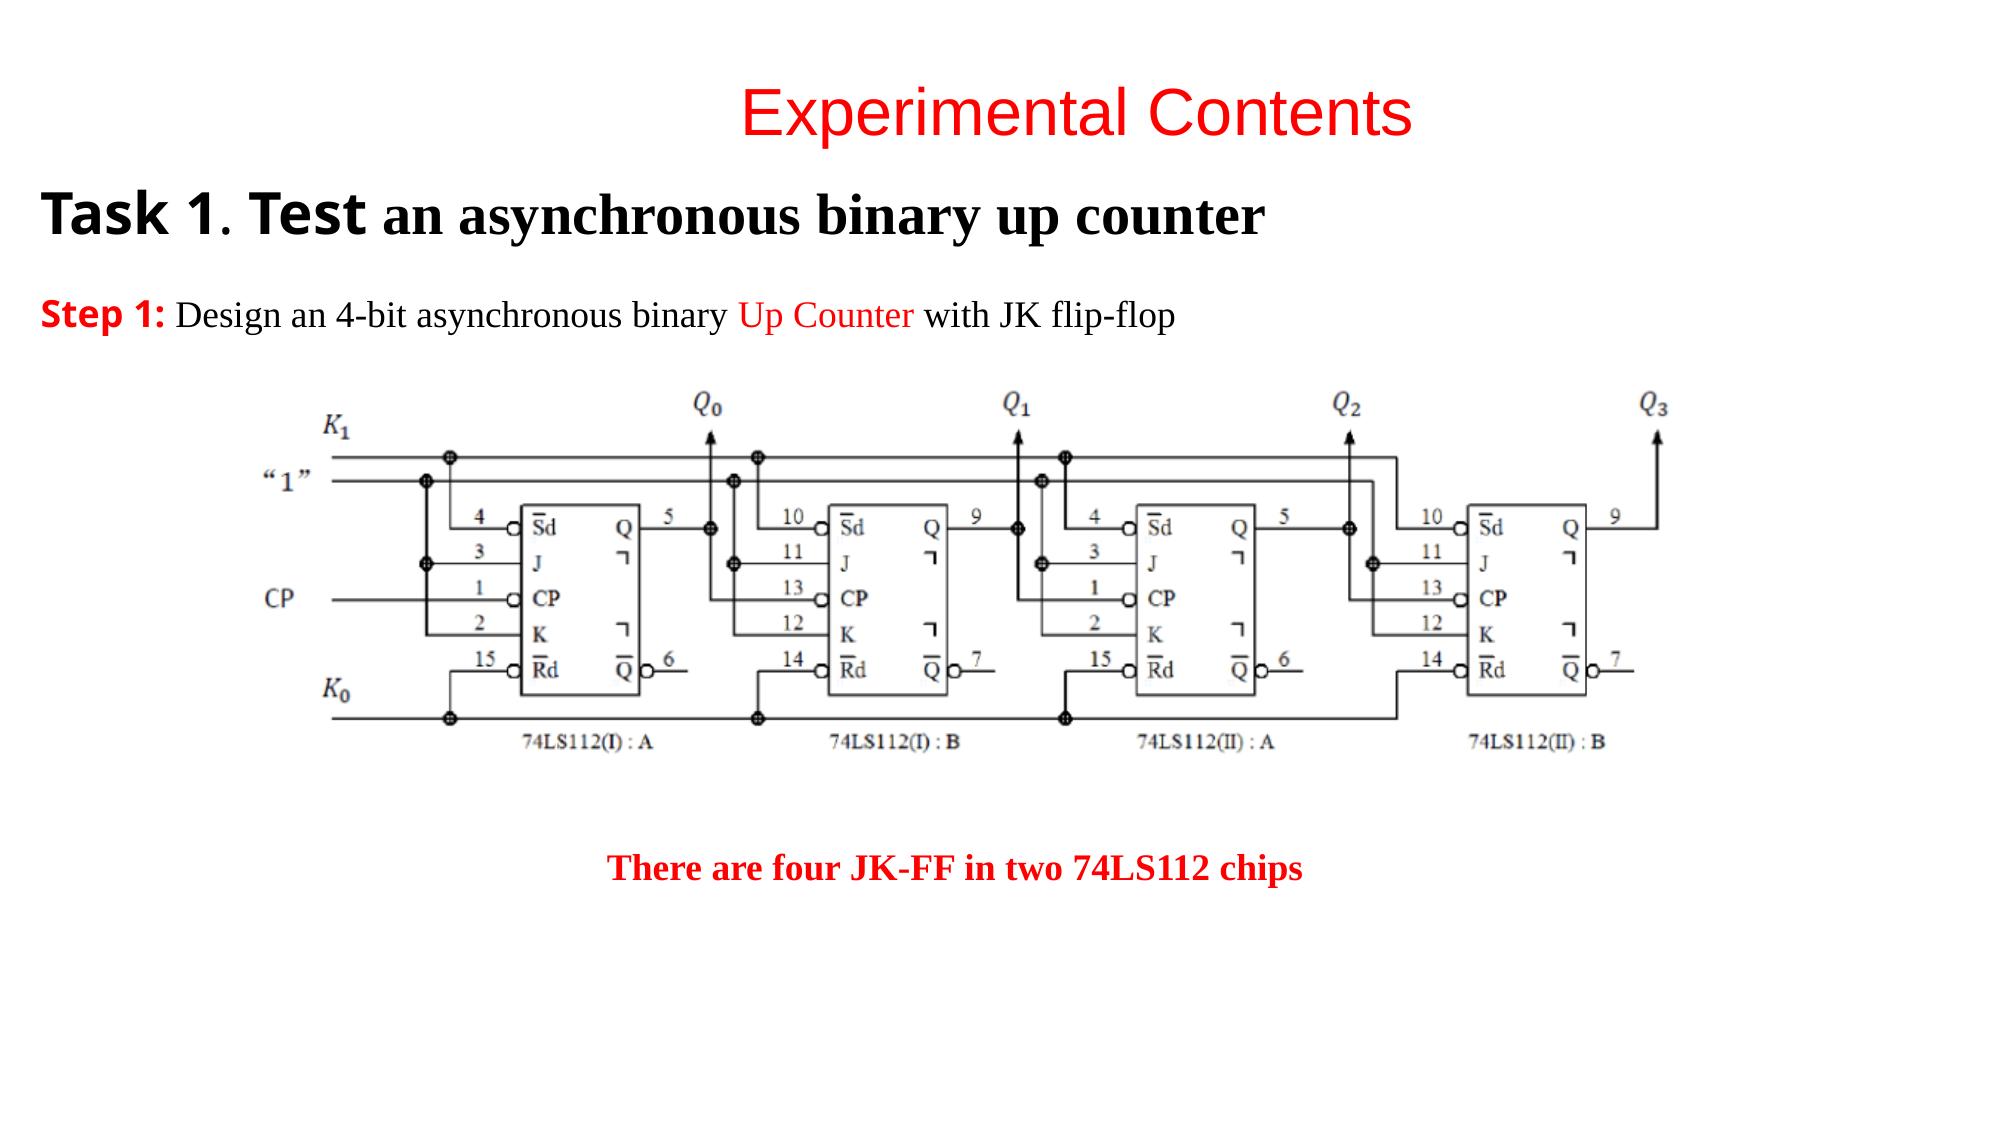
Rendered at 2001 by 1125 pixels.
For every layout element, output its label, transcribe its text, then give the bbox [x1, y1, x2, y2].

picture [236, 376, 1707, 781]
text_box There are four JK-FF in two 74LS112 chips [592, 813, 1592, 896]
text_box Experimental Contents [726, 61, 1430, 157]
list Task 1. Test an asynchronous binary up counter Step 1: Design an 4-bit asynchronous binary Up Counter with JK flip-flop [25, 176, 1878, 345]
